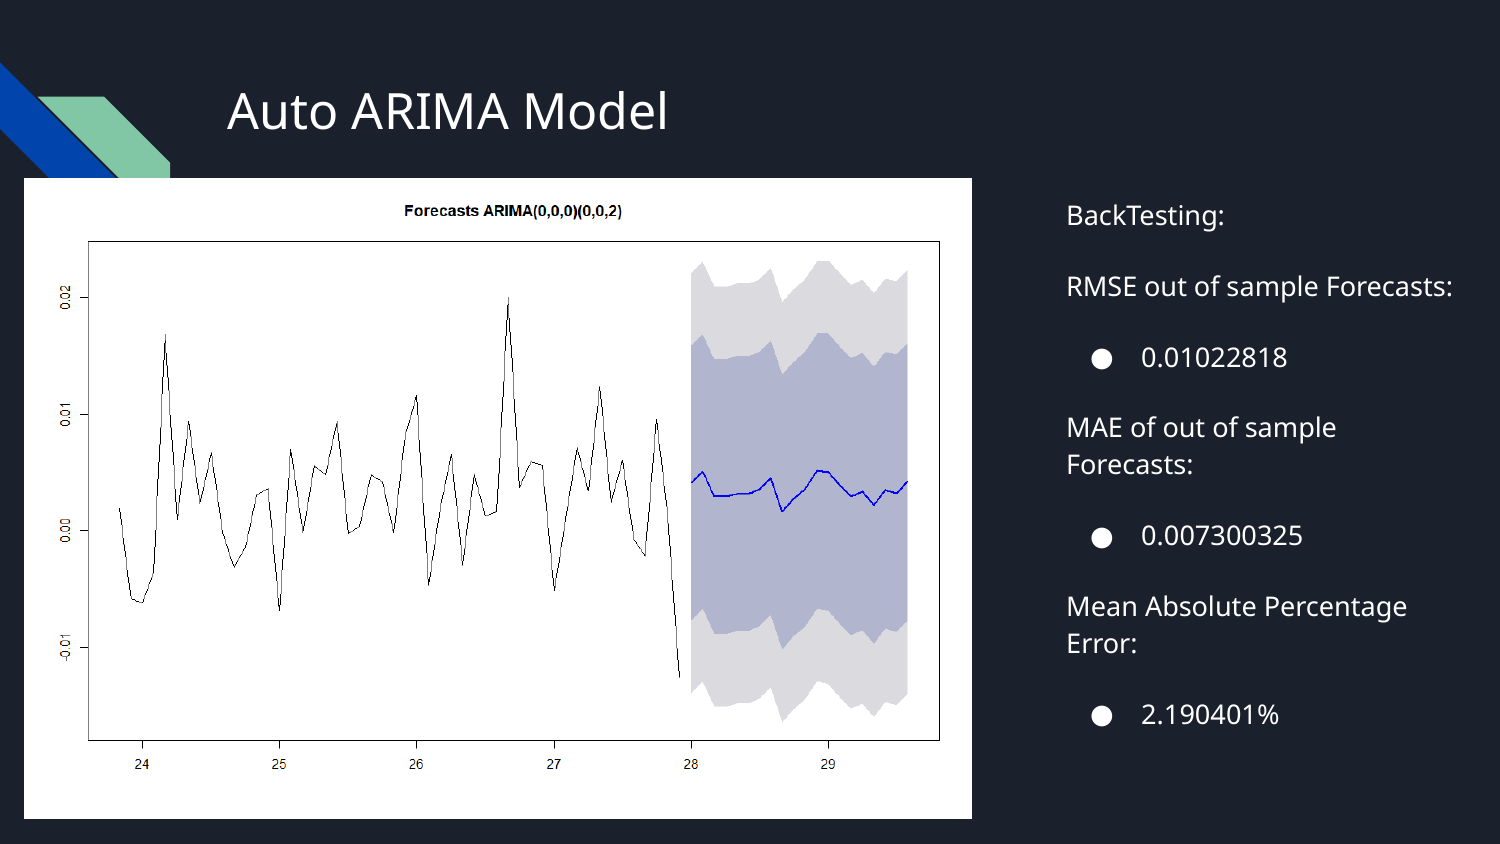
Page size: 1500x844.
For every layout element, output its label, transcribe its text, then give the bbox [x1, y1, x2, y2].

picture [24, 178, 972, 819]
list BackTesting: RMSE out of sample Forecasts: 0.01022818 MAE of out of sample Forecasts: 0.007300325 Mean Absolute Percentage Error: 2.190401% [1051, 178, 1485, 819]
title Auto ARIMA Model [212, 64, 1368, 215]
